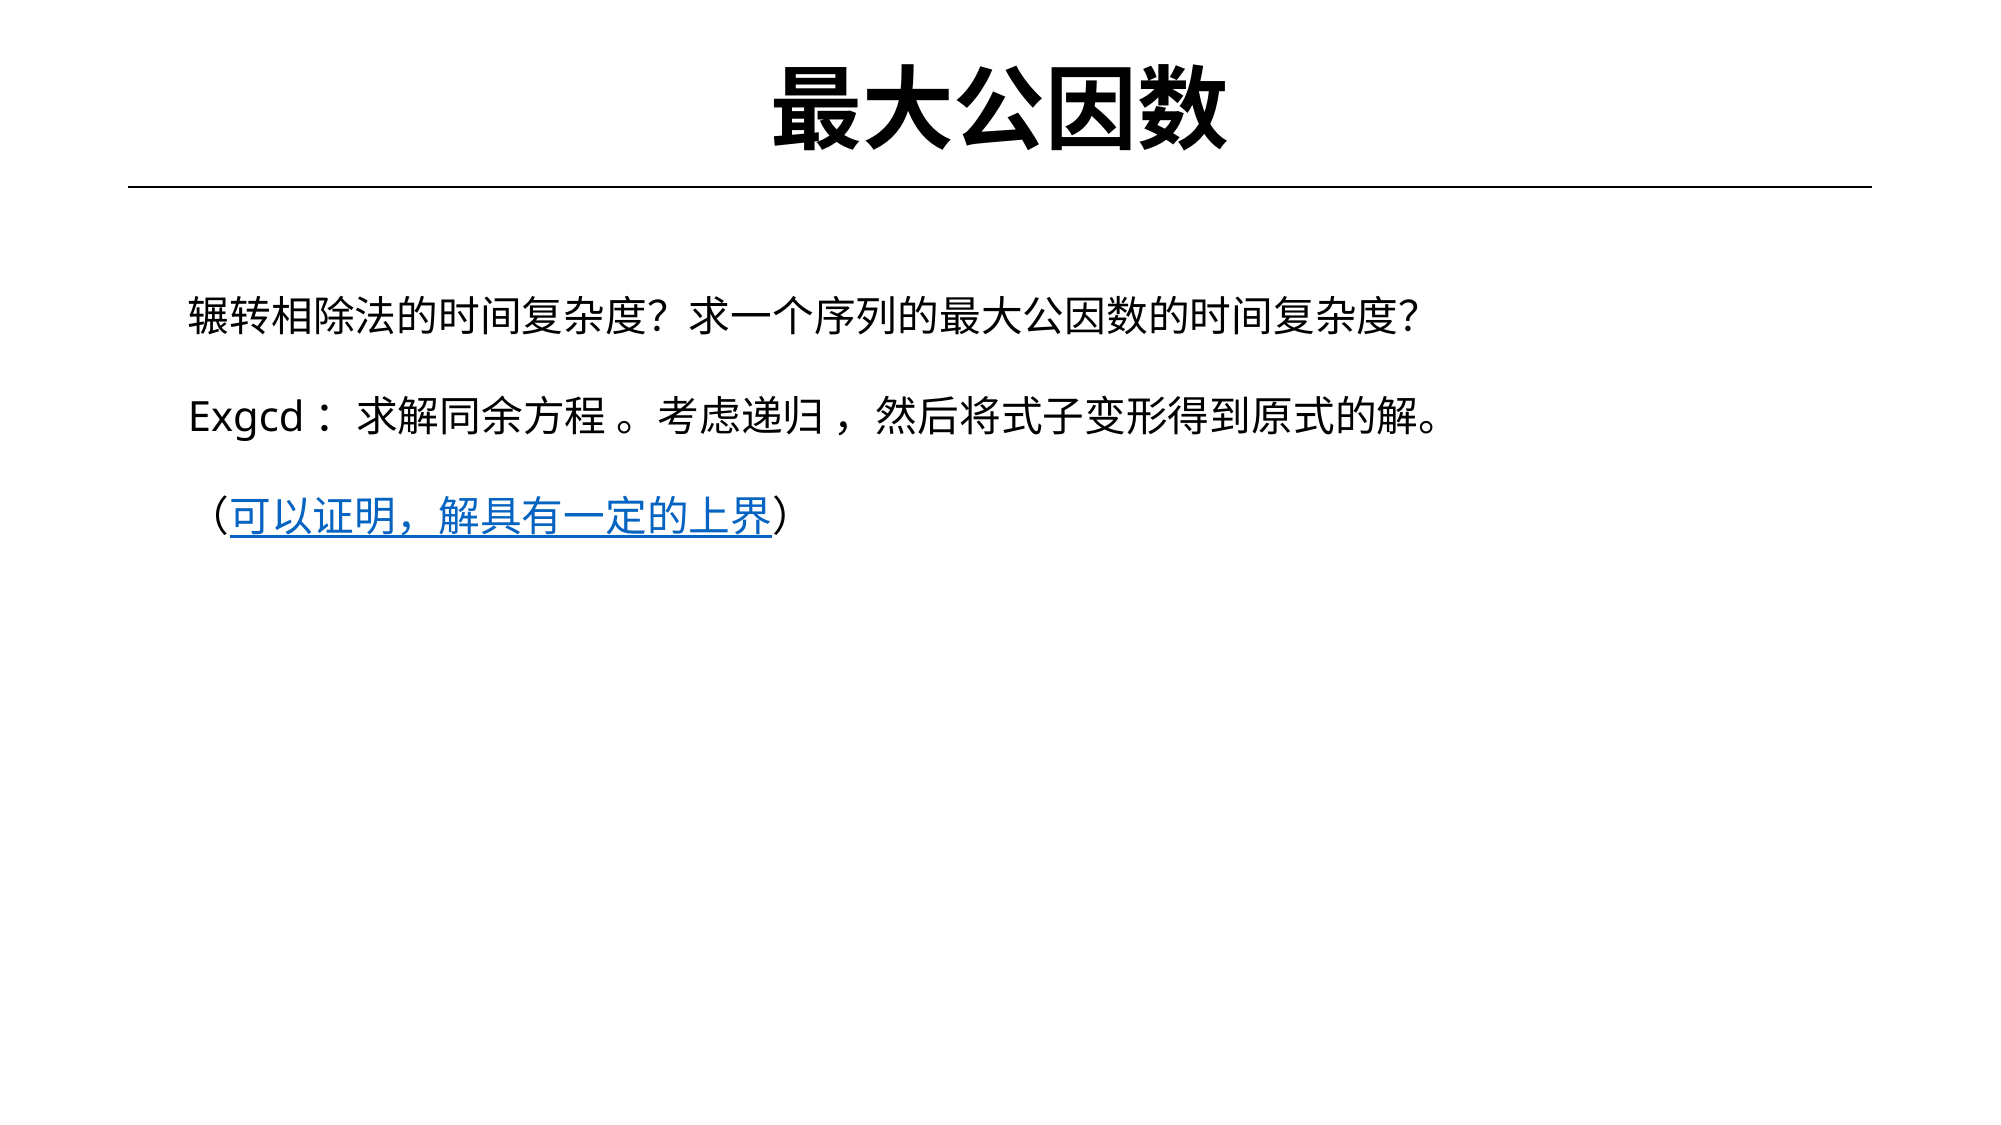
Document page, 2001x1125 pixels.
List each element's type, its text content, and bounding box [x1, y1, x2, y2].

title 最大公因数 [249, 18, 1750, 171]
